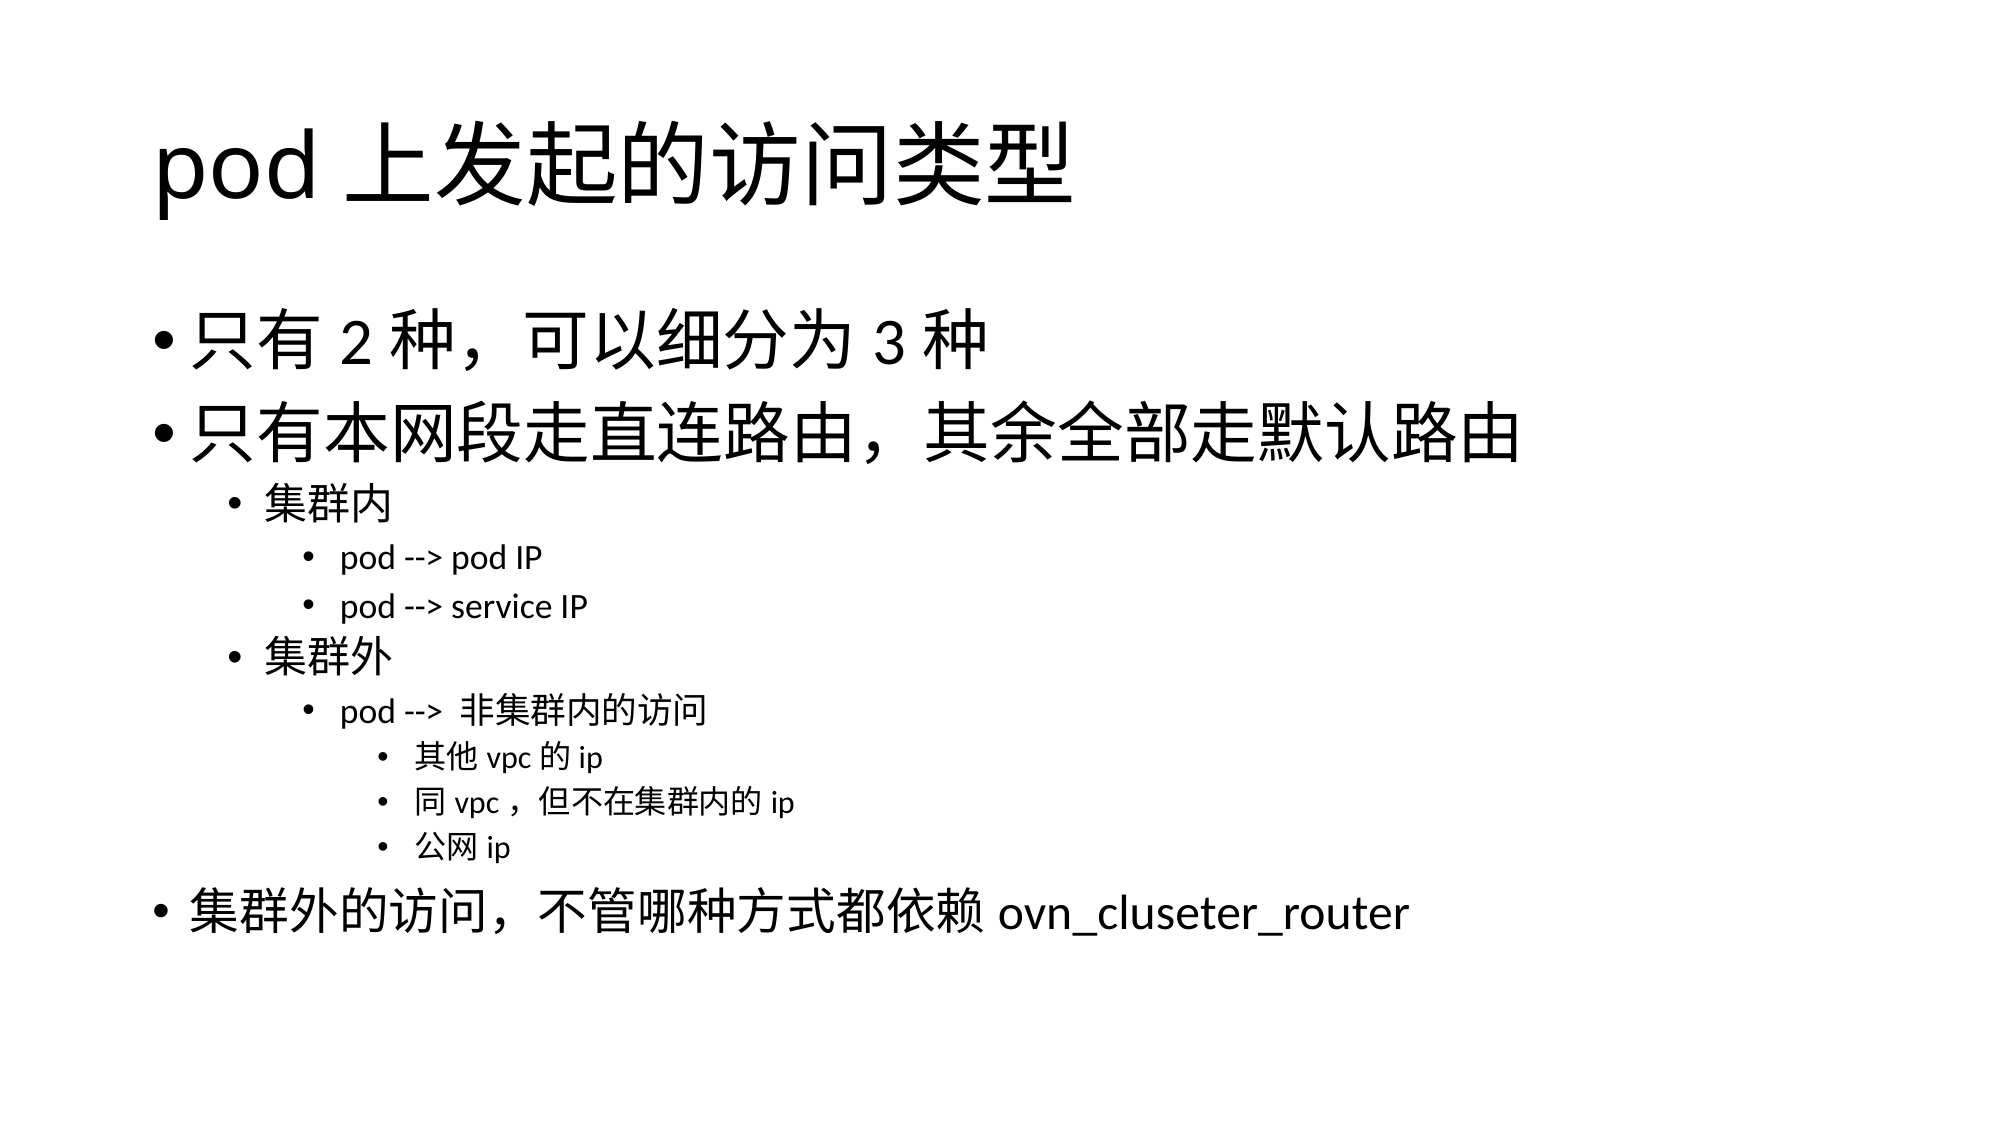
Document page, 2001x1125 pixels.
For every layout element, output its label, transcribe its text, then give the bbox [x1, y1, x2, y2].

title pod上发起的访问类型 [137, 59, 1863, 278]
list 只有2种，可以细分为3种 只有本网段走直连路由，其余全部走默认路由 集群内 pod --> pod IP pod --> service IP 集群外 pod --> 非集群内的访问 其他vpc的ip 同vpc，但不在集群内的ip 公网ip 集群外的访问，不管哪种方式都依赖ovn_cluseter_router [137, 299, 1863, 1014]
